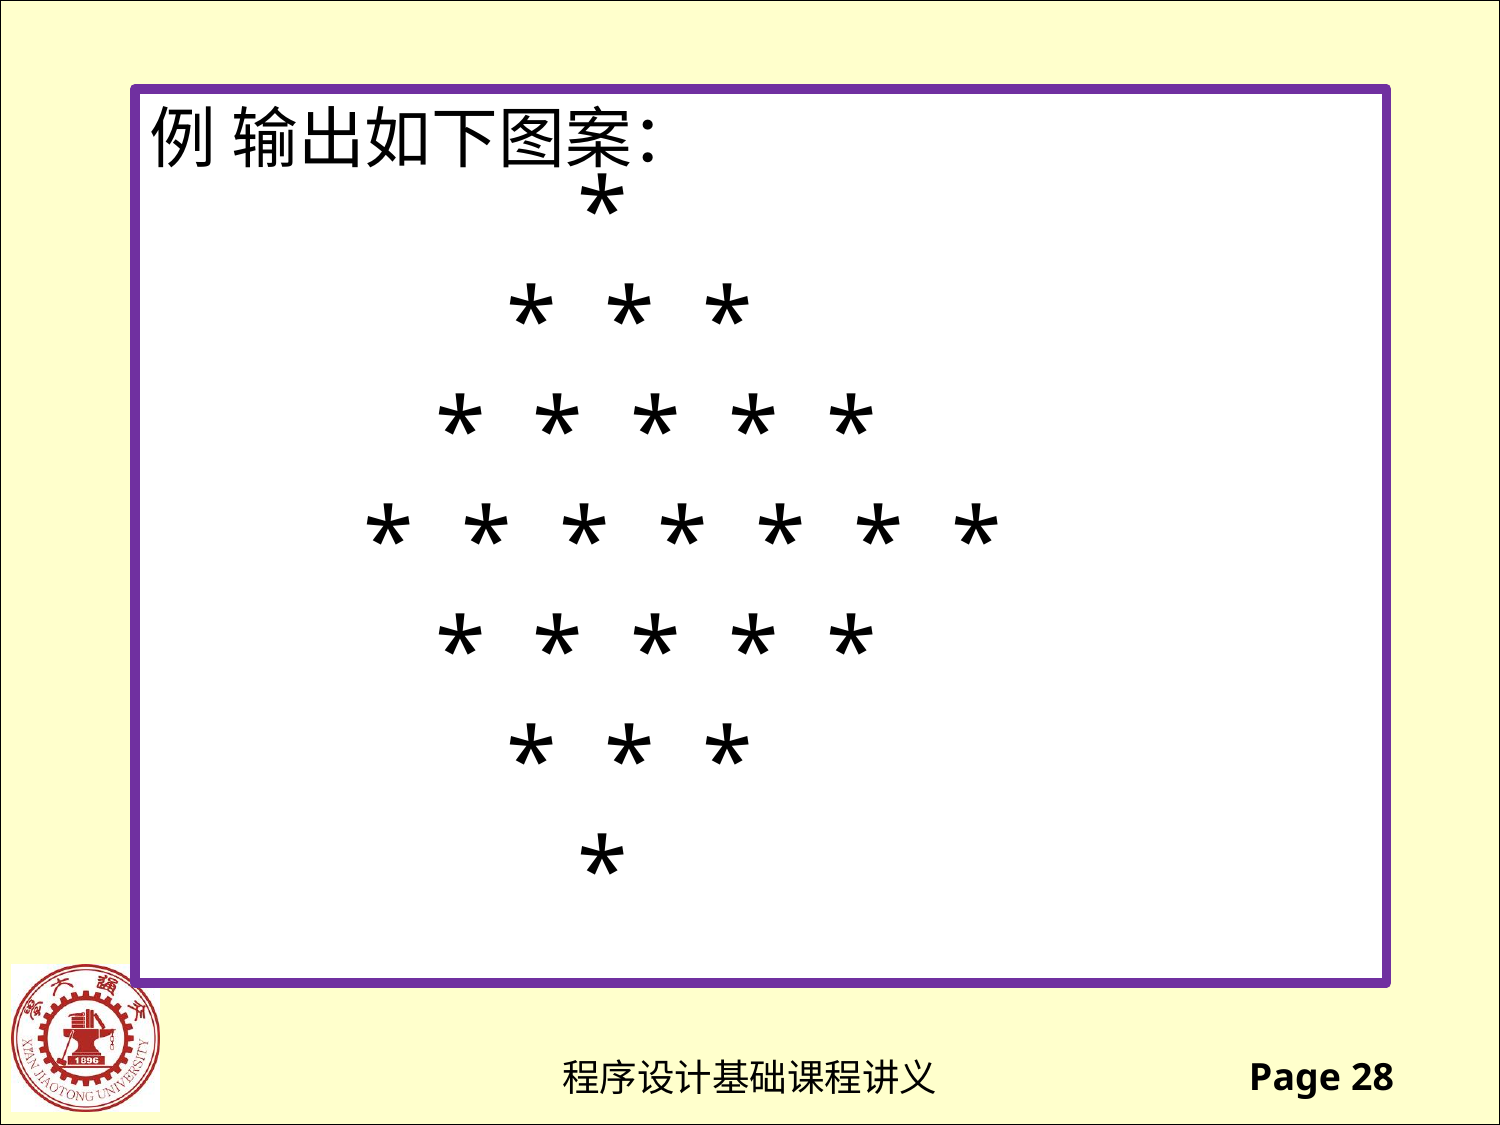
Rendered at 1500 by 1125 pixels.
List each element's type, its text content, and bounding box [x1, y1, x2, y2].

picture [11, 964, 160, 1112]
text_box * * * * * * * * * * * * * * * * * * * * * * * * * [348, 144, 1017, 1125]
text_box 例 输出如下图案： [134, 88, 1387, 984]
